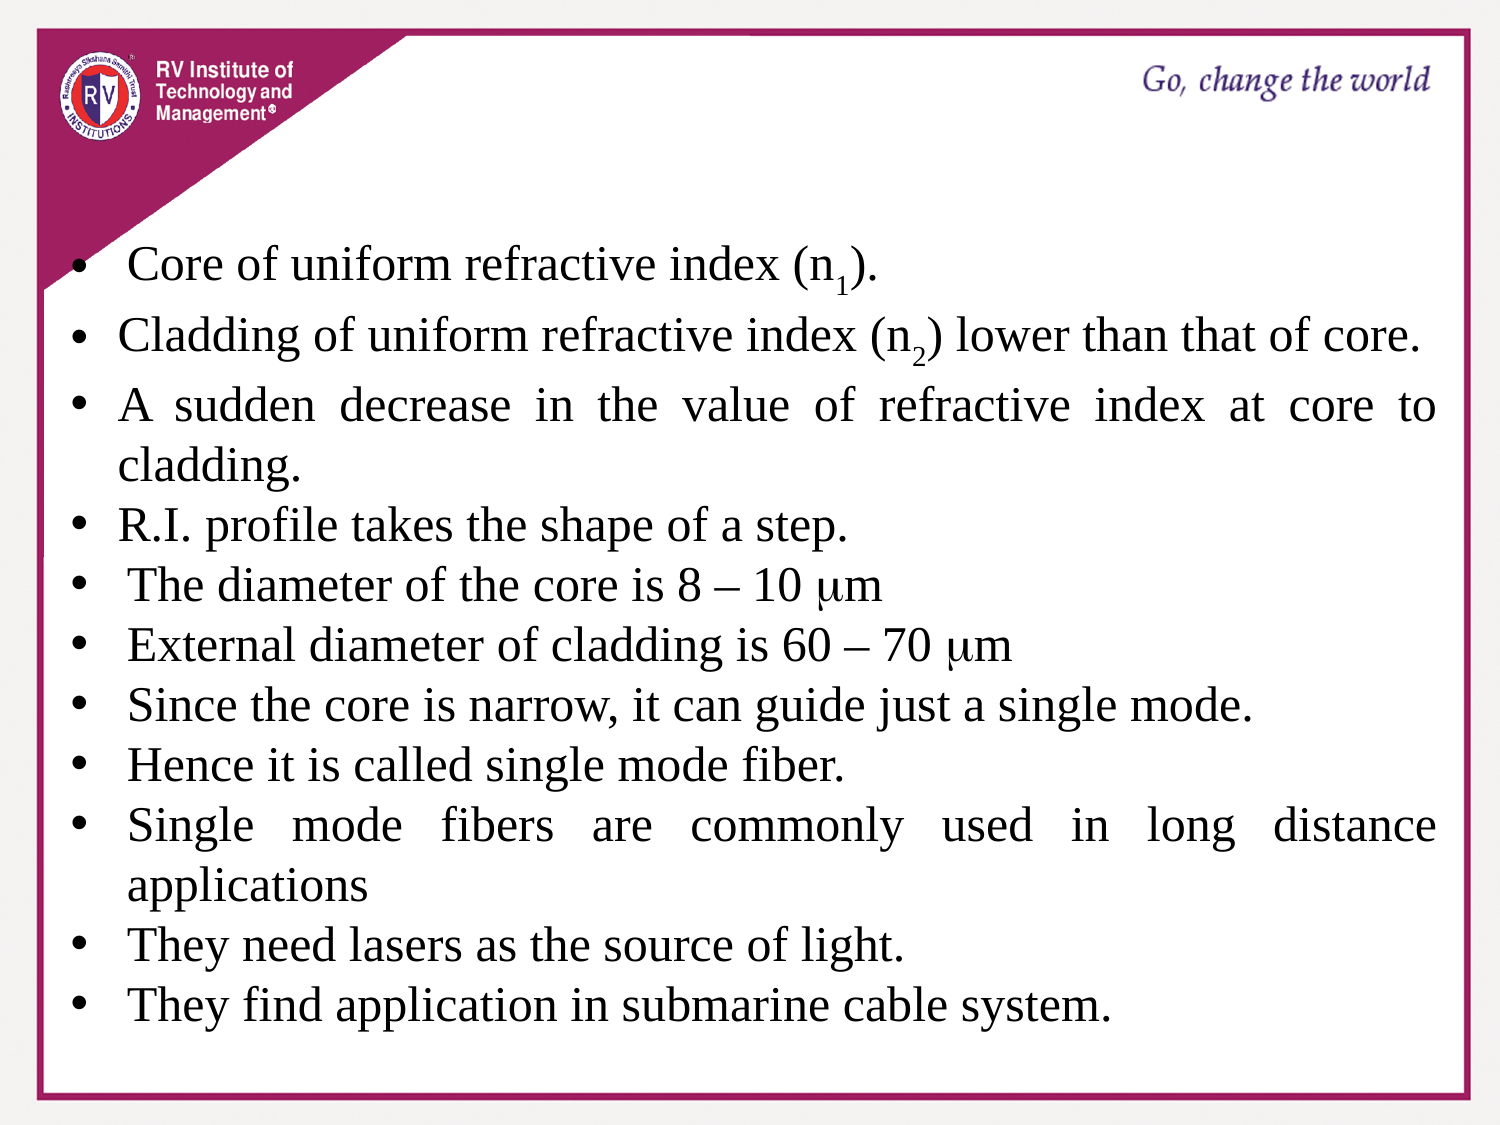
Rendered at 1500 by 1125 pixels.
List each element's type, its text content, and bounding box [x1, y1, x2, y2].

picture [0, 0, 1500, 1125]
text_box Core of uniform refractive index (n1). Cladding of uniform refractive index (n2) lower than that of core. A sudden decrease in the value of refractive index at core to cladding. R.I. profile takes the shape of a step. The diameter of the core is 8 – 10 m External diameter of cladding is 60 – 70 m Since the core is narrow, it can guide just a single mode. Hence it is called single mode fiber. Single mode fibers are commonly used in long distance applications They need lasers as the source of light. They find application in submarine cable system. [55, 222, 1453, 1040]
